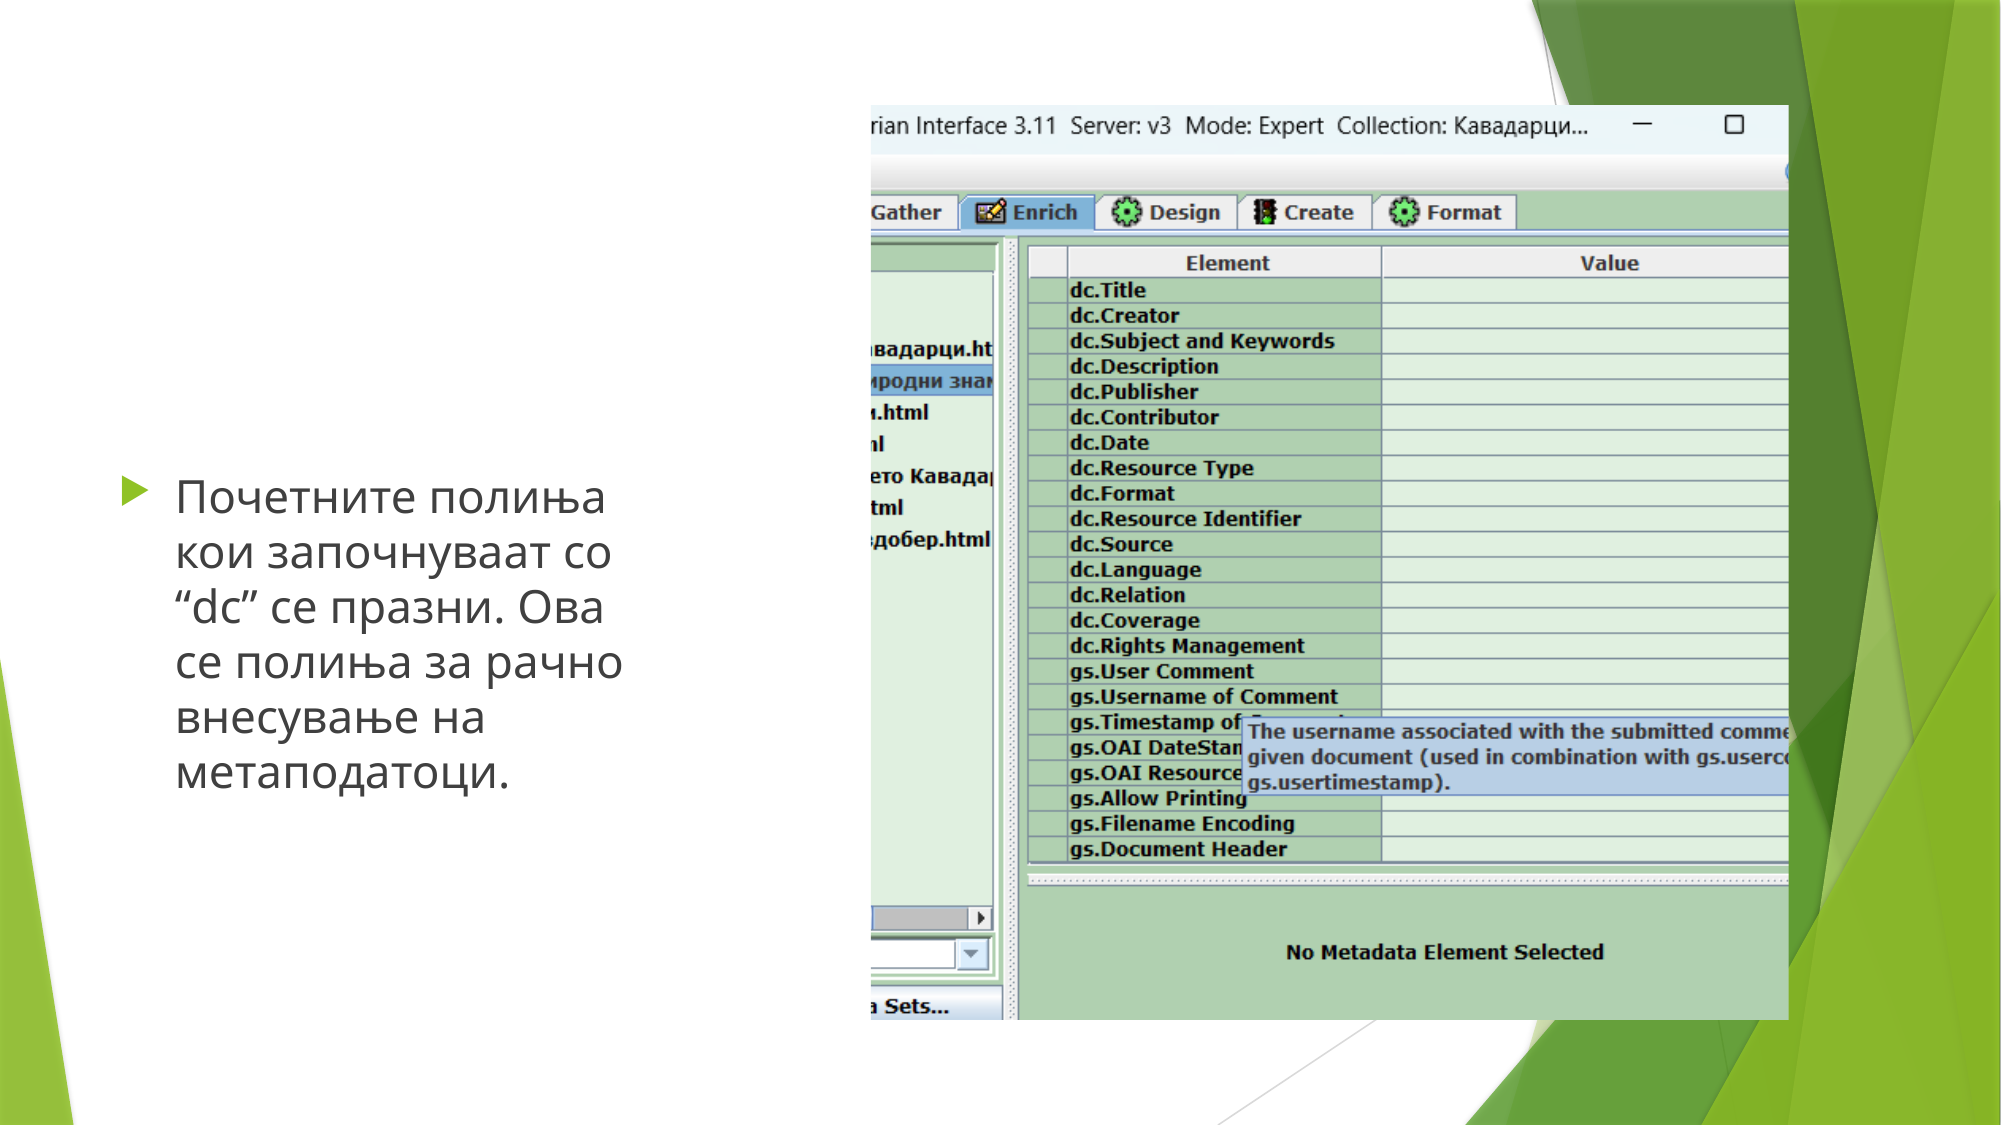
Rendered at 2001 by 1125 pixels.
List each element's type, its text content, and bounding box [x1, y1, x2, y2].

list Почетните полиња кои започнуваат со “dc” се празни. Ова се полиња за рачно внесување на метаподатоци. [103, 460, 666, 1020]
picture [870, 104, 1790, 1021]
